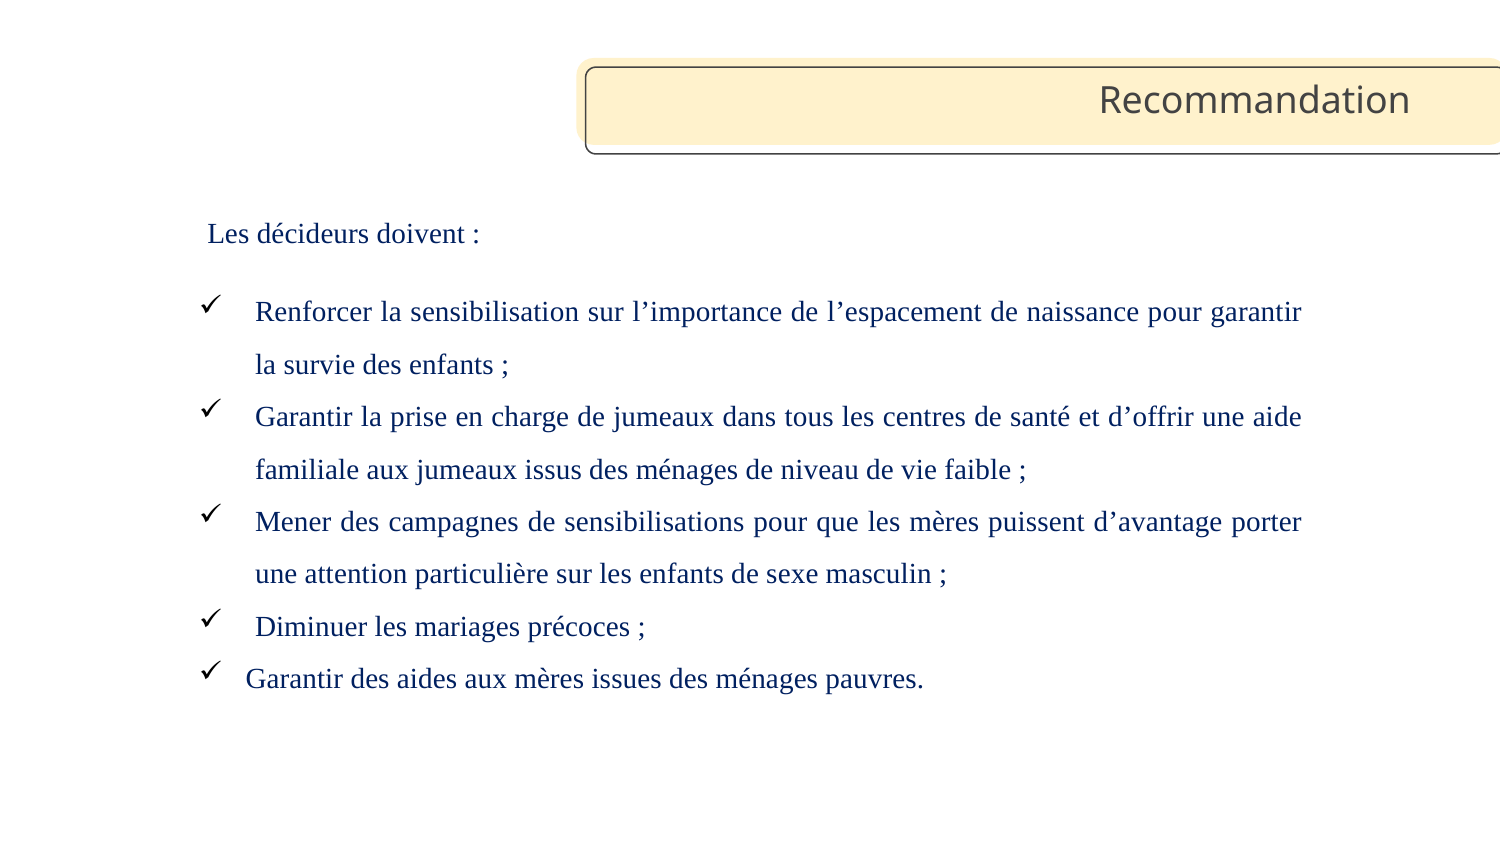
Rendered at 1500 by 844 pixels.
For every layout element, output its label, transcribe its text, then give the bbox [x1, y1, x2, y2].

text_box Les décideurs doivent : [192, 207, 504, 257]
title Recommandation [1083, 72, 1500, 136]
text_box Renforcer la sensibilisation sur l’importance de l’espacement de naissance pour garantir la survie des enfants ; Garantir la prise en charge de jumeaux dans tous les centres de santé et d’offrir une aide familiale aux jumeaux issus des ménages de niveau de vie faible ; Mener des campagnes de sensibilisations pour que les mères puissent d’avantage porter une attention particulière sur les enfants de sexe masculin ; Diminuer les mariages précoces ; Garantir des aides aux mères issues des ménages pauvres. [183, 267, 1318, 702]
